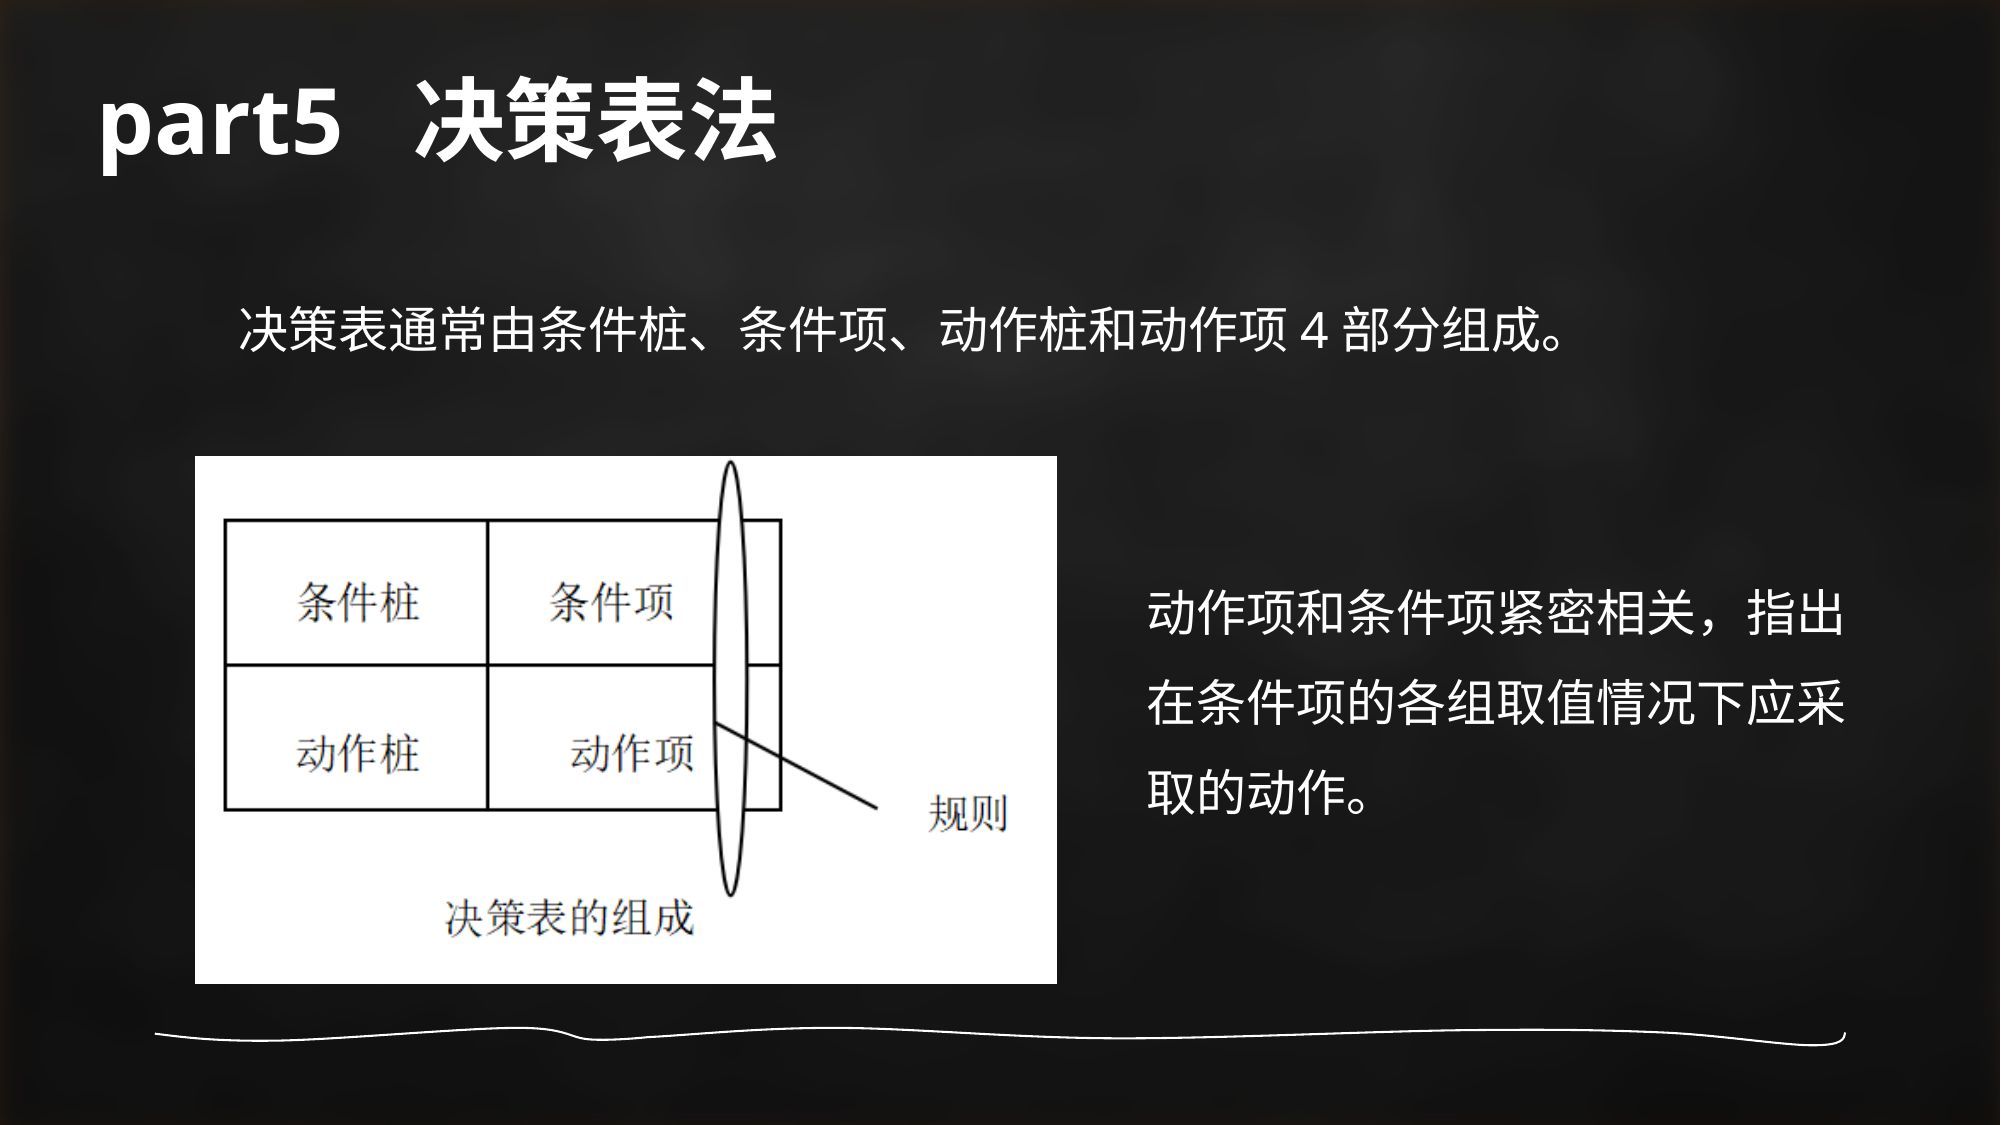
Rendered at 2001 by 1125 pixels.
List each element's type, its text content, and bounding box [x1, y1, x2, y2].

title part5 决策表法 [81, 50, 1375, 200]
picture [0, 0, 2000, 1125]
text_box [154, 1026, 1847, 1047]
text_box 决策表通常由条件桩、条件项、动作桩和动作项4部分组成。 [224, 260, 1723, 366]
text_box 动作项和条件项紧密相关，指出在条件项的各组取值情况下应采取的动作。 [1131, 544, 1895, 830]
